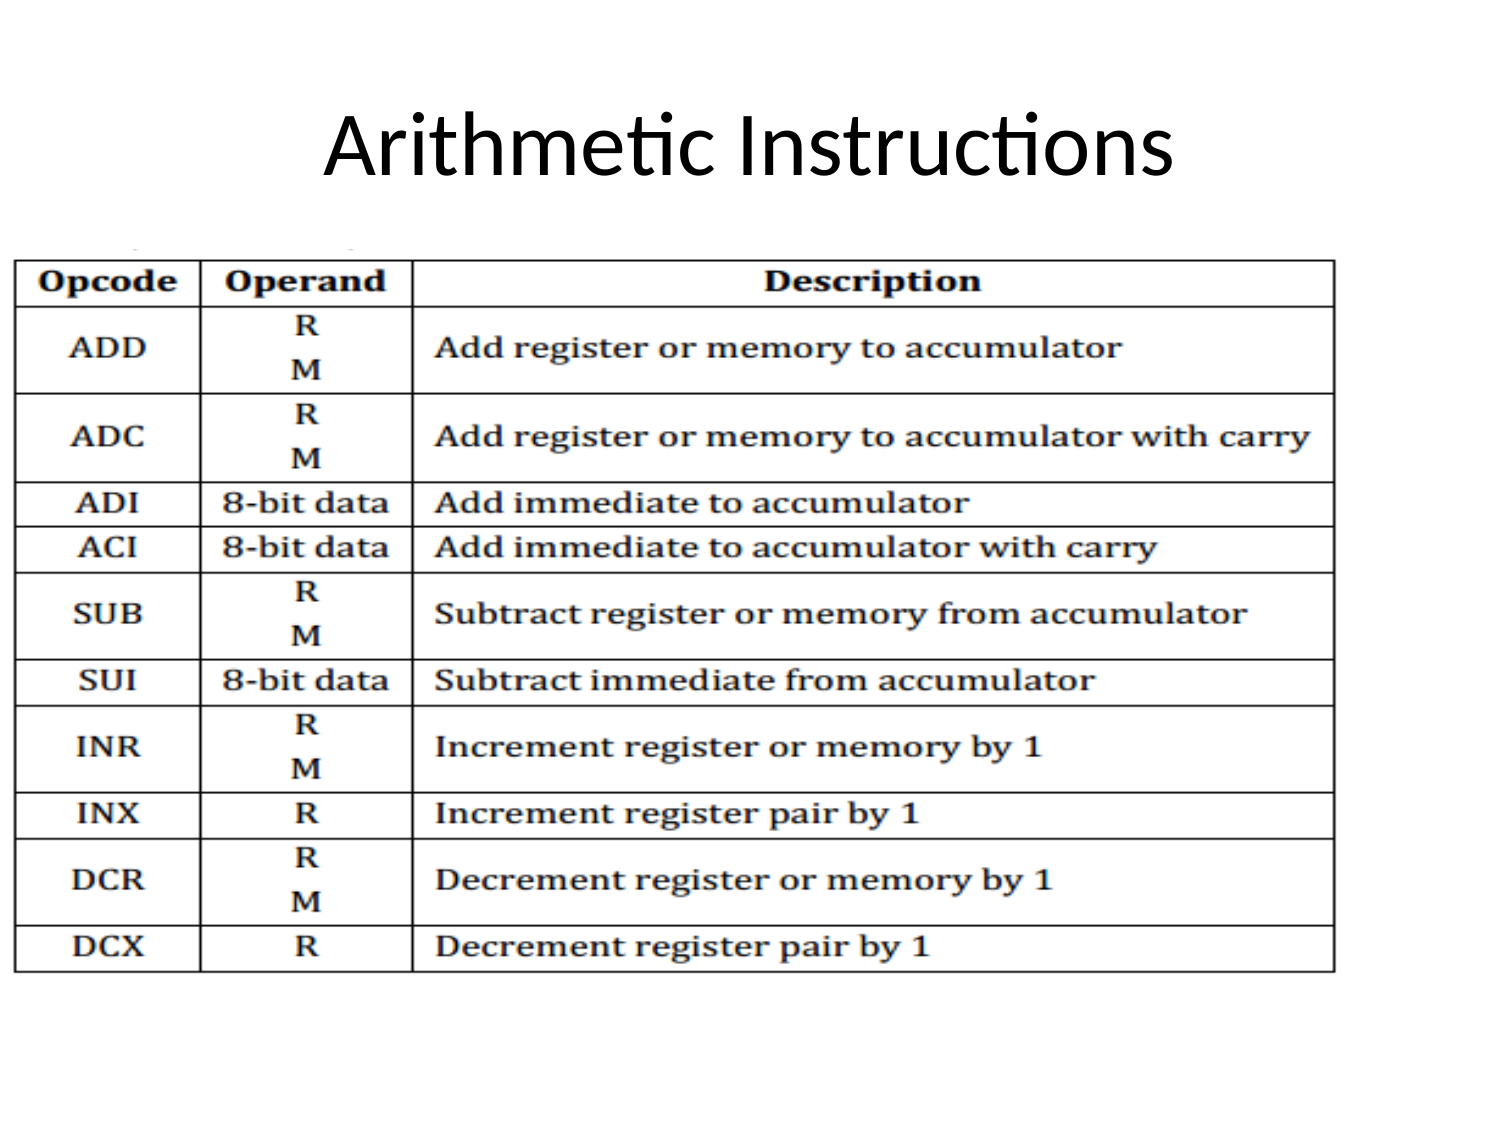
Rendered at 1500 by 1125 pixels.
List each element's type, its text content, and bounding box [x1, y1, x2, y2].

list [0, 249, 1363, 988]
title Arithmetic Instructions [75, 45, 1425, 233]
